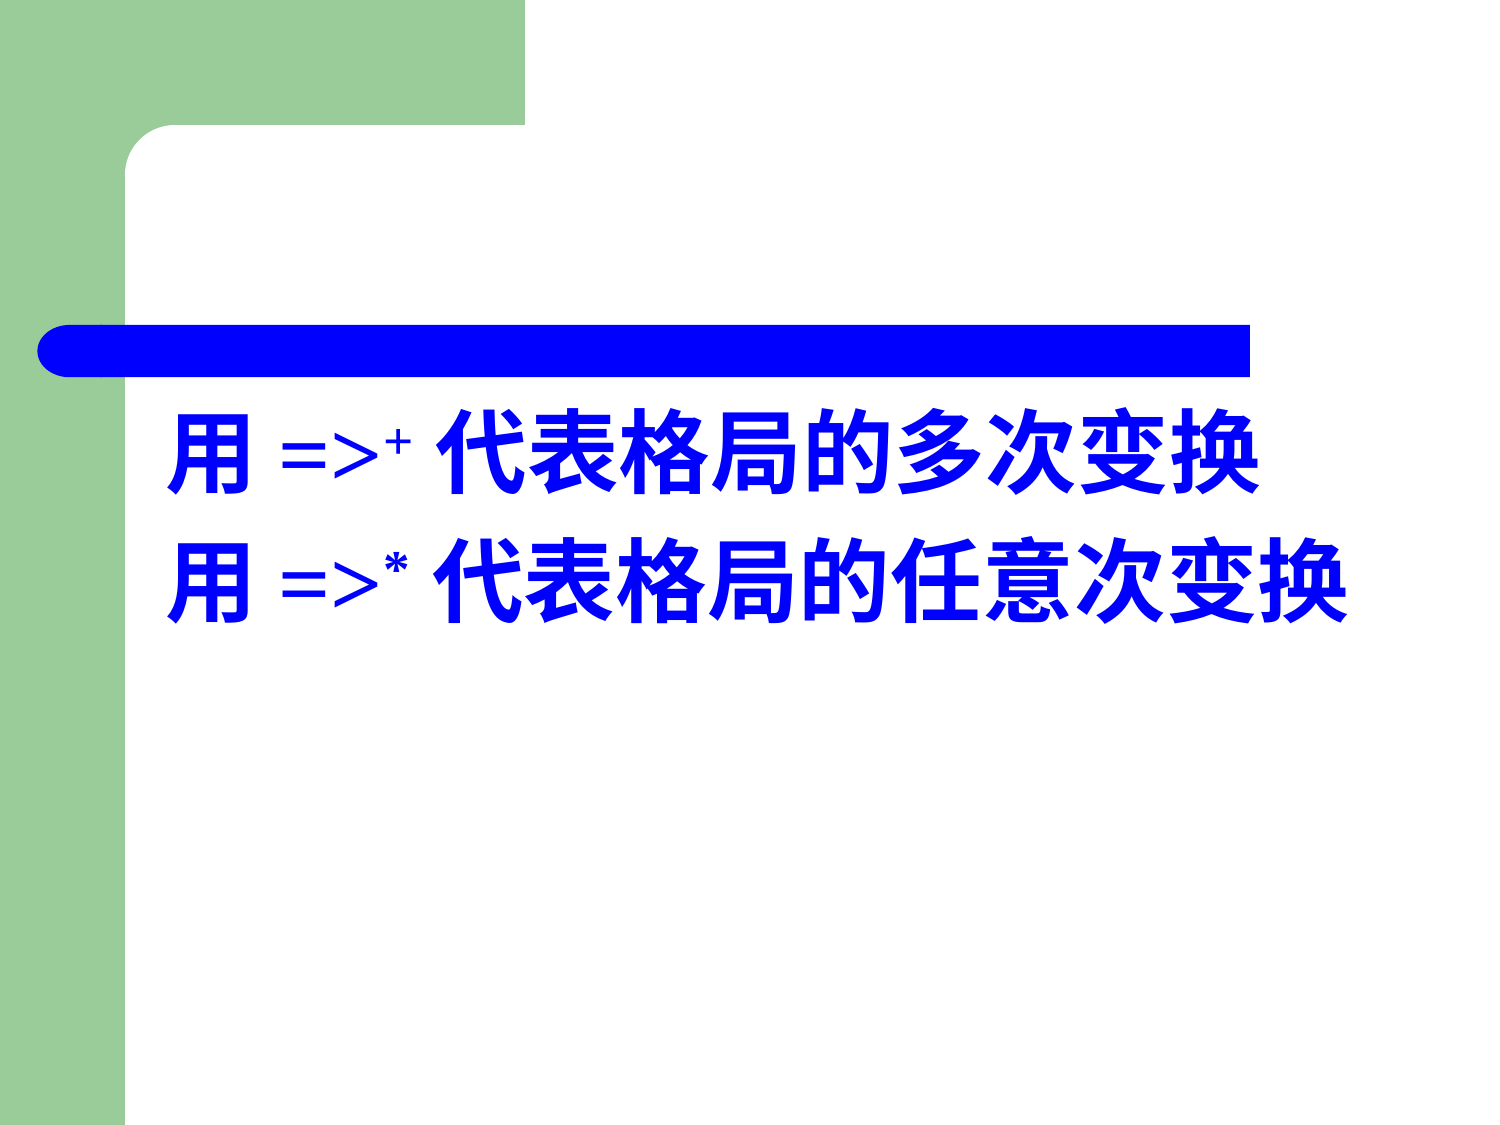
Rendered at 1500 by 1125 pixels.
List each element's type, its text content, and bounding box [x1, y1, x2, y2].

list 用=>+代表格局的多次变换 用=>*代表格局的任意次变换 [149, 387, 1463, 1001]
